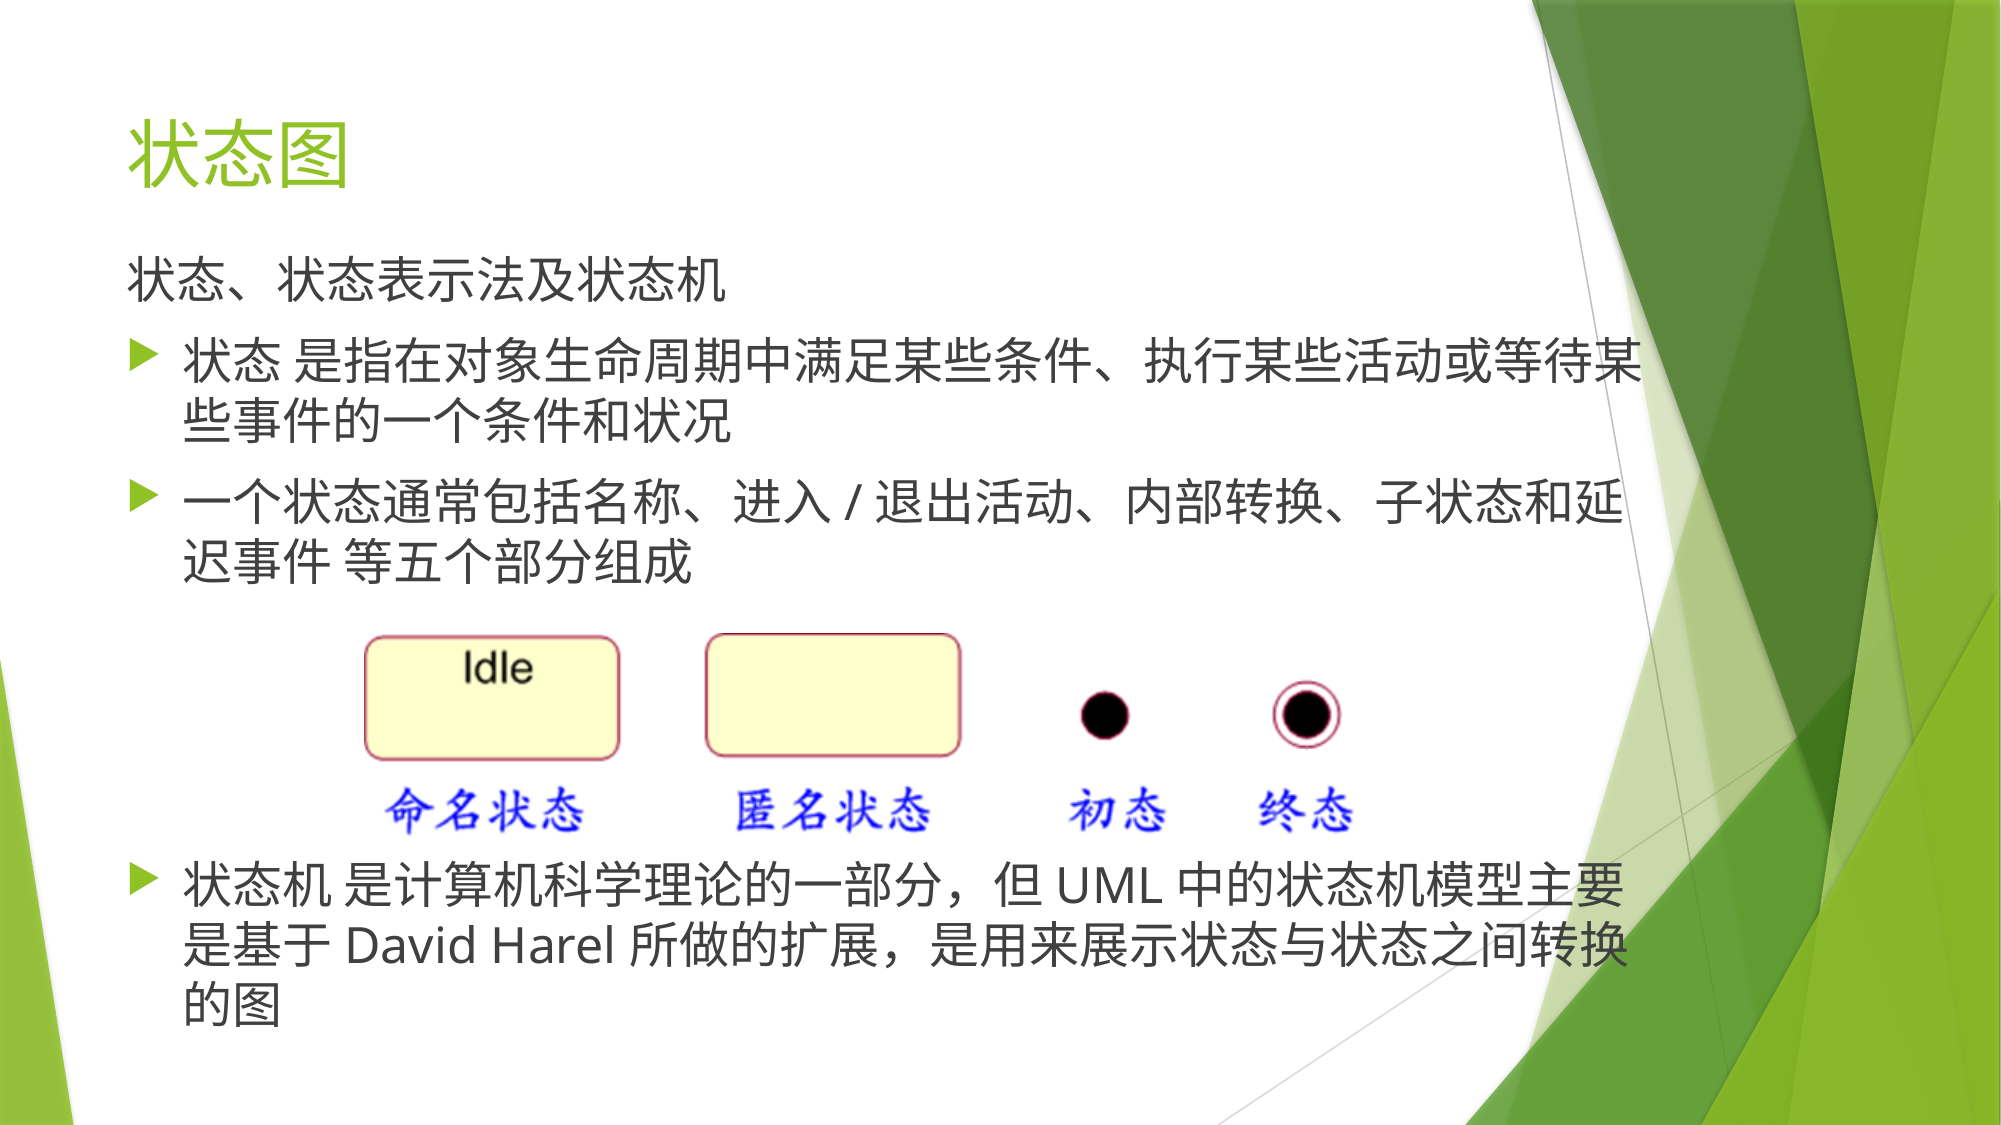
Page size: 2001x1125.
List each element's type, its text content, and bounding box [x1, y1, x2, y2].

title 状态图 [111, 99, 1522, 212]
list 状态、状态表示法及状态机 状态 是指在对象生命周期中满足某些条件、执行某些活动或等待某些事件的一个条件和状况 一个状态通常包括名称、进入/退出活动、内部转换、子状态和延迟事件 等五个部分组成 状态机 是计算机科学理论的一部分，但UML中的状态机模型主要是基于David Harel所做的扩展，是用来展示状态与状态之间转换的图 [111, 241, 1661, 1125]
picture [363, 633, 1358, 841]
